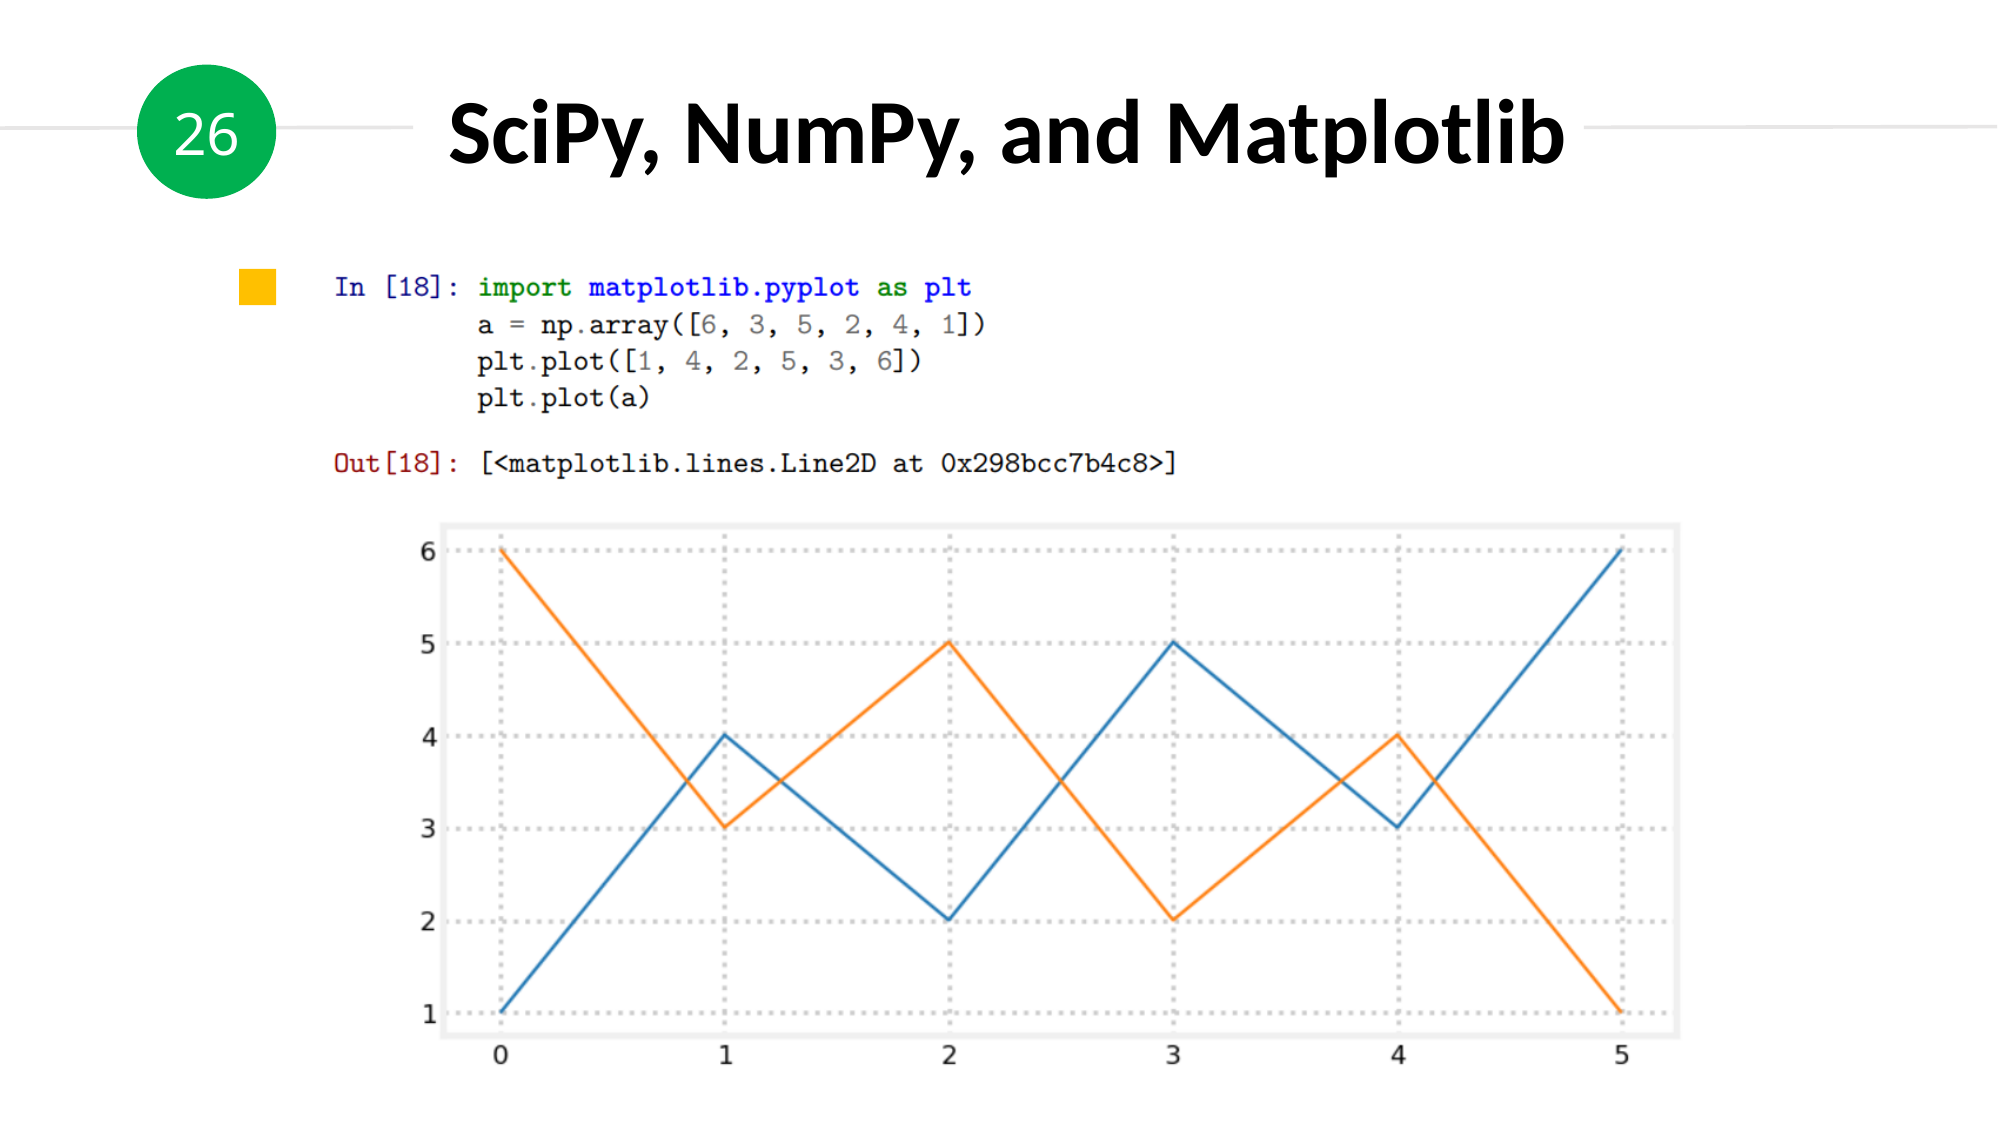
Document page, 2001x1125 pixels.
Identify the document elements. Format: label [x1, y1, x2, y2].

picture [309, 250, 1708, 1083]
text_box [238, 268, 277, 306]
text_box [0, 64, 1998, 199]
